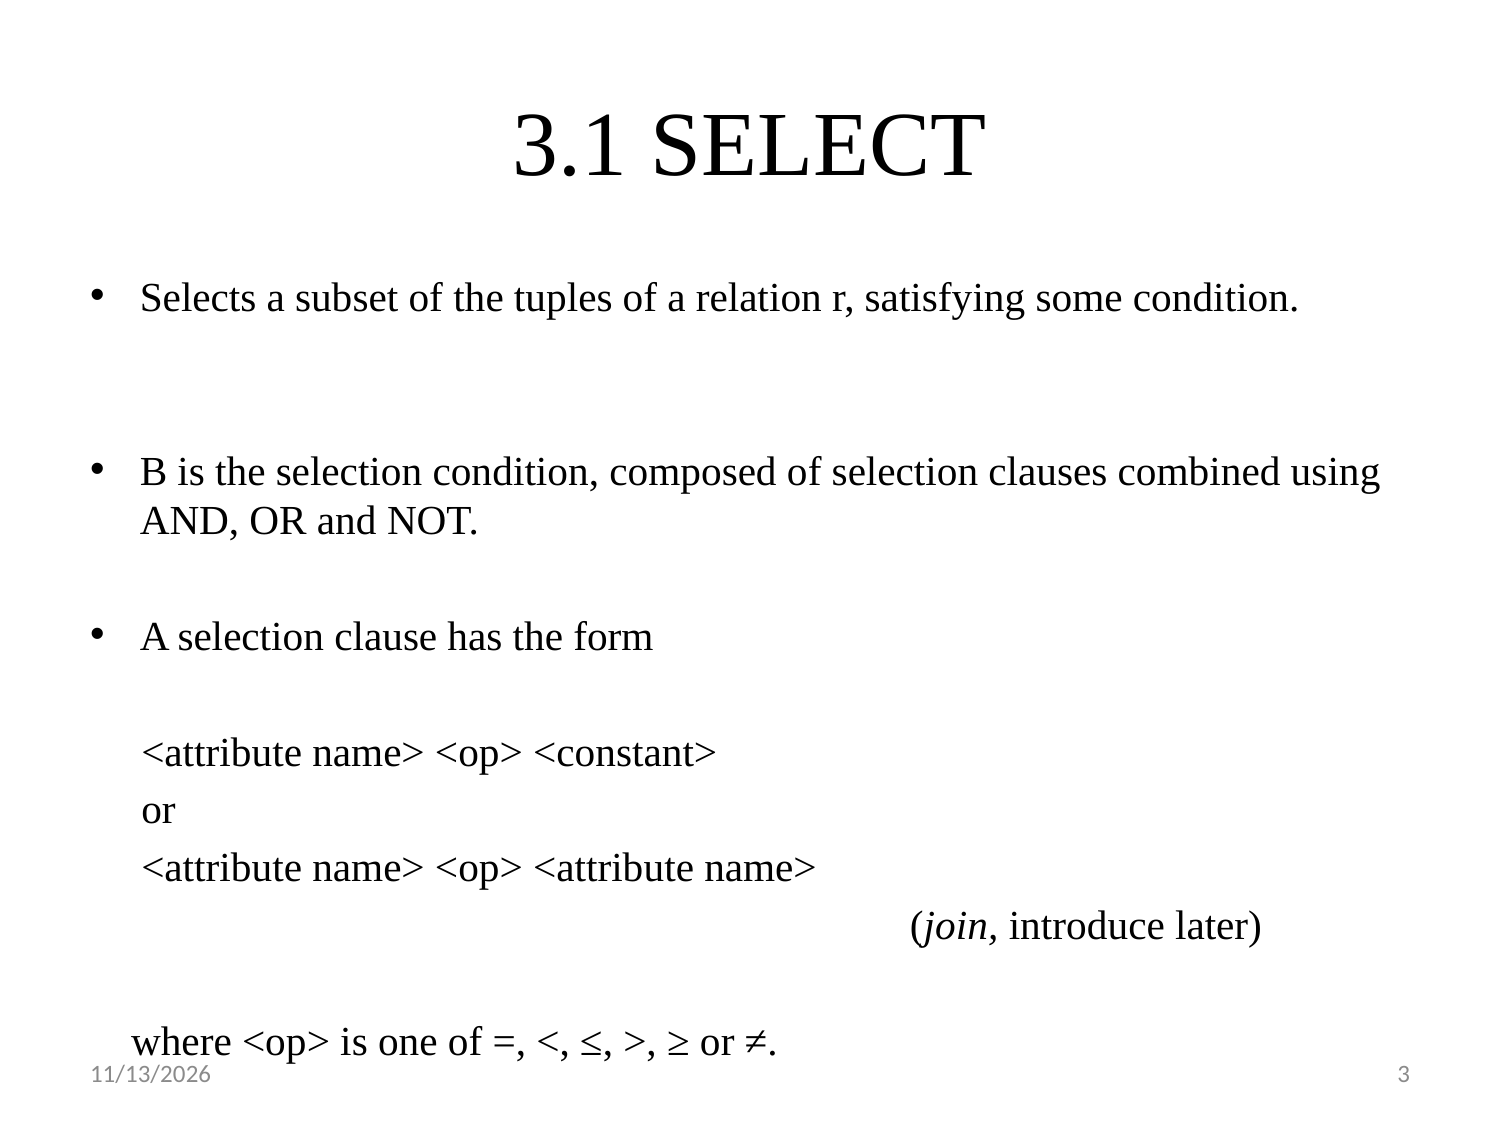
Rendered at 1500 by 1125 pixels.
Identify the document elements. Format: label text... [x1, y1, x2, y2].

slide_number 3 [1074, 1042, 1425, 1103]
title 3.1 SELECT [75, 45, 1425, 233]
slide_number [75, 1042, 425, 1103]
